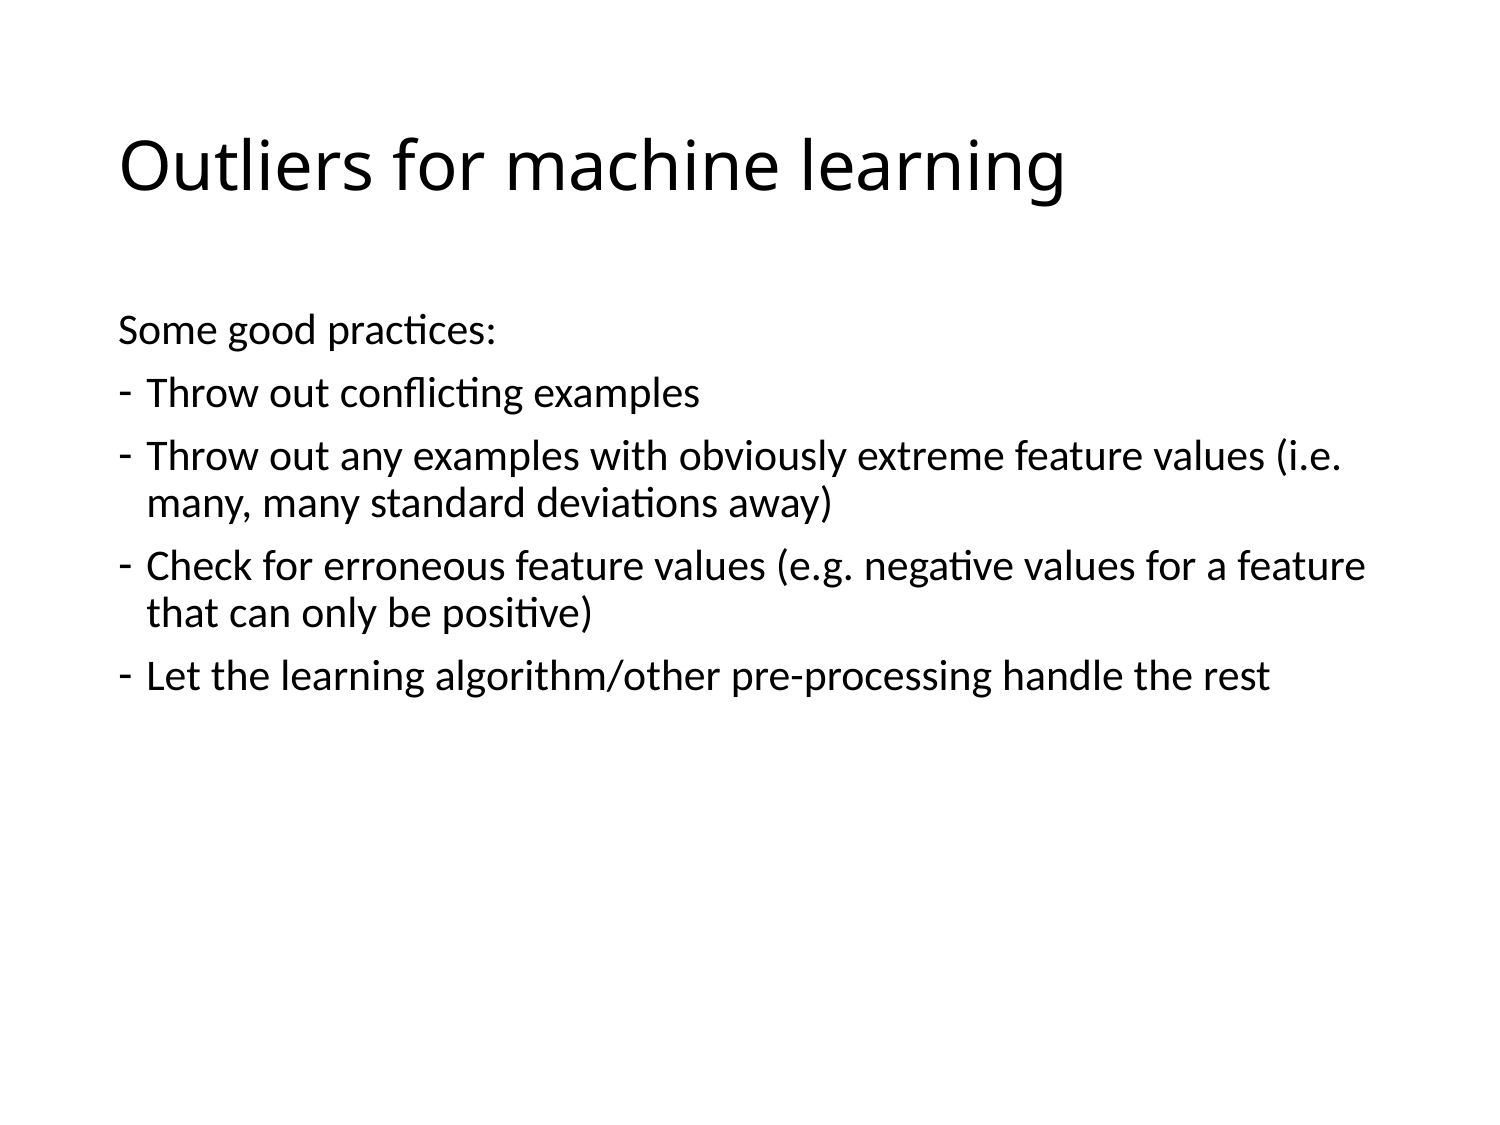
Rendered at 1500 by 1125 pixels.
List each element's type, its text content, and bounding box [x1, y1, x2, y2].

list Some good practices: Throw out conflicting examples Throw out any examples with obviously extreme feature values (i.e. many, many standard deviations away) Check for erroneous feature values (e.g. negative values for a feature that can only be positive) Let the learning algorithm/other pre-processing handle the rest [103, 299, 1397, 1014]
title Outliers for machine learning [103, 59, 1397, 278]
